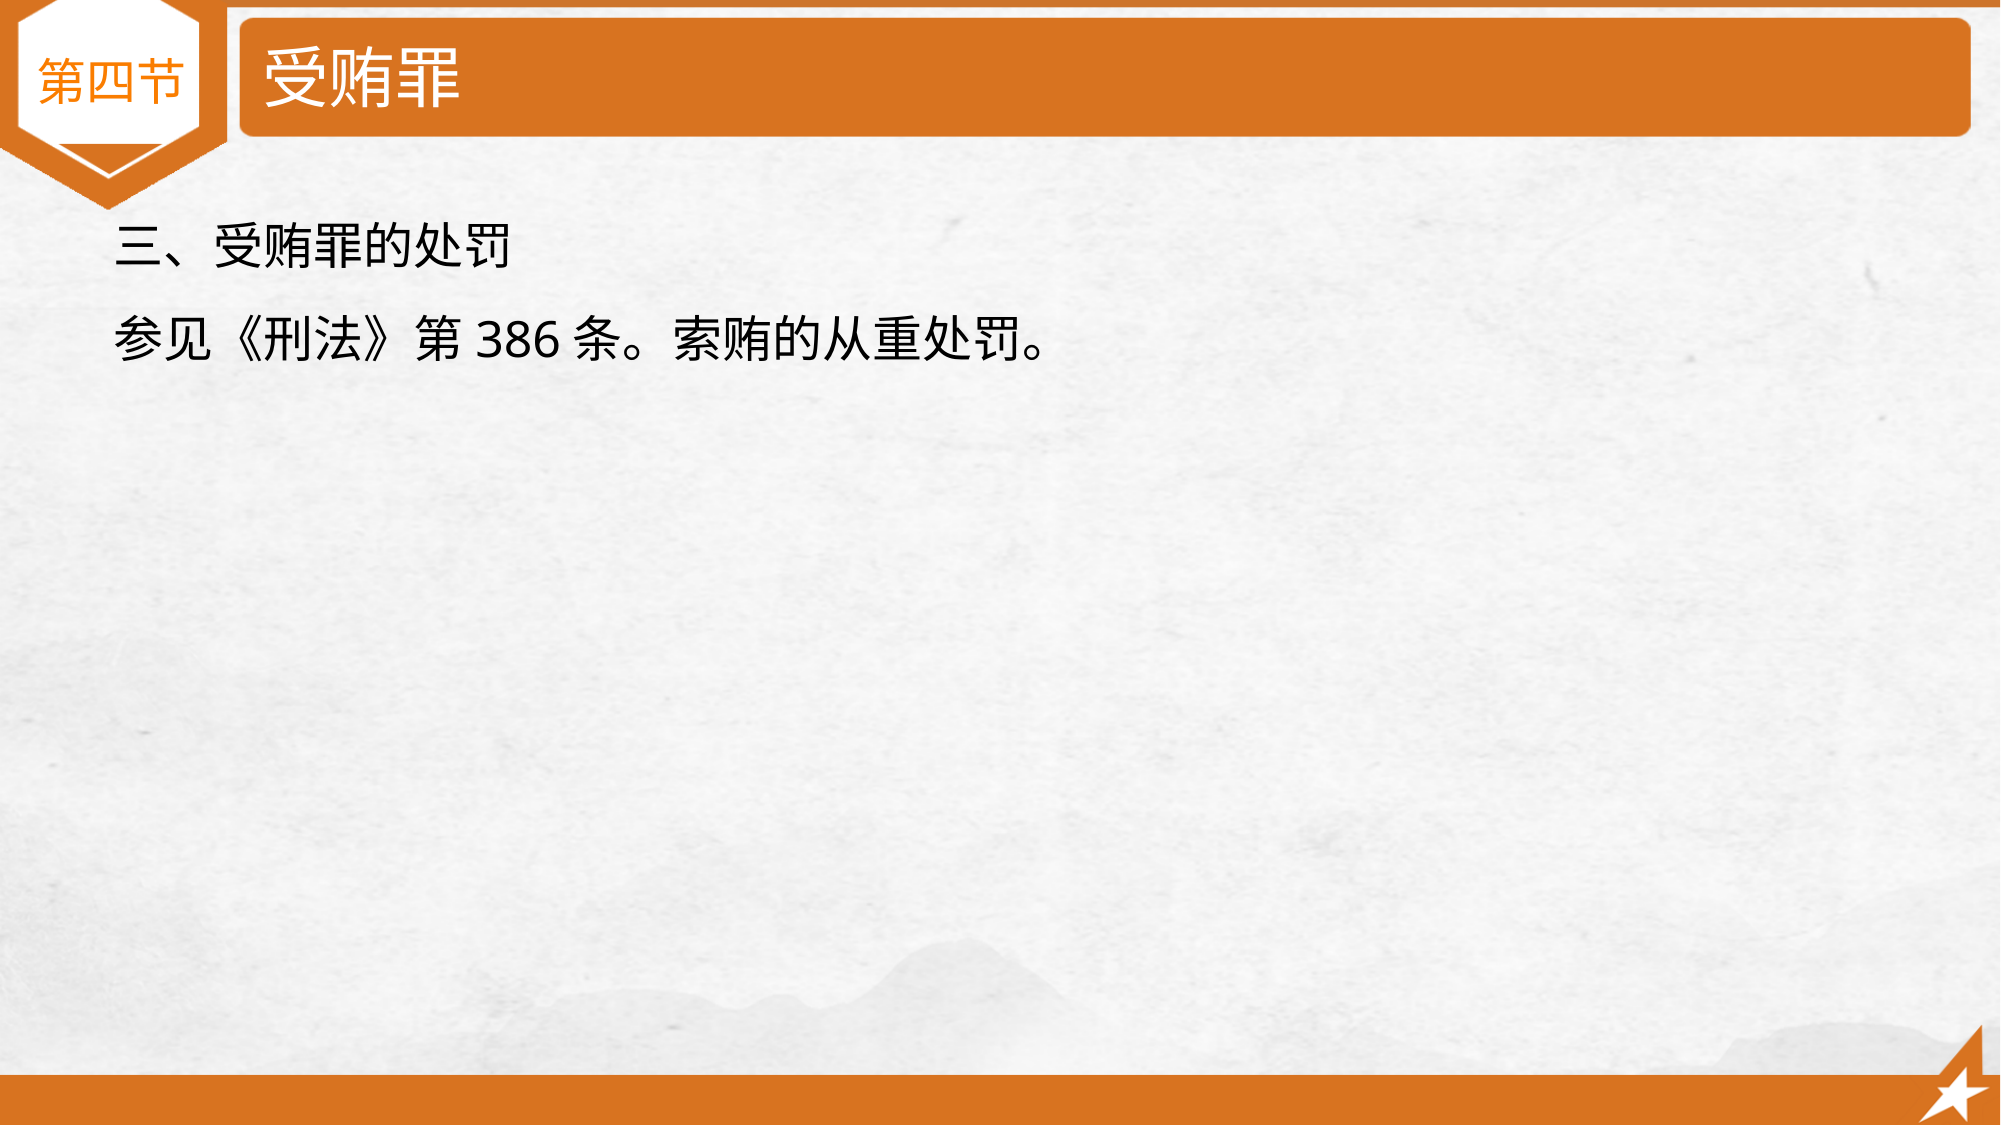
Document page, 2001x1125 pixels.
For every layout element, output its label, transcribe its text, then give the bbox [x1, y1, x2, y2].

picture [0, 0, 2001, 1125]
list 三、受贿罪的处罚 参见《刑法》第386条。索贿的从重处罚。 [98, 195, 1896, 1014]
title 受贿罪 [247, 32, 1958, 131]
text_box 第四节 [22, 43, 202, 119]
